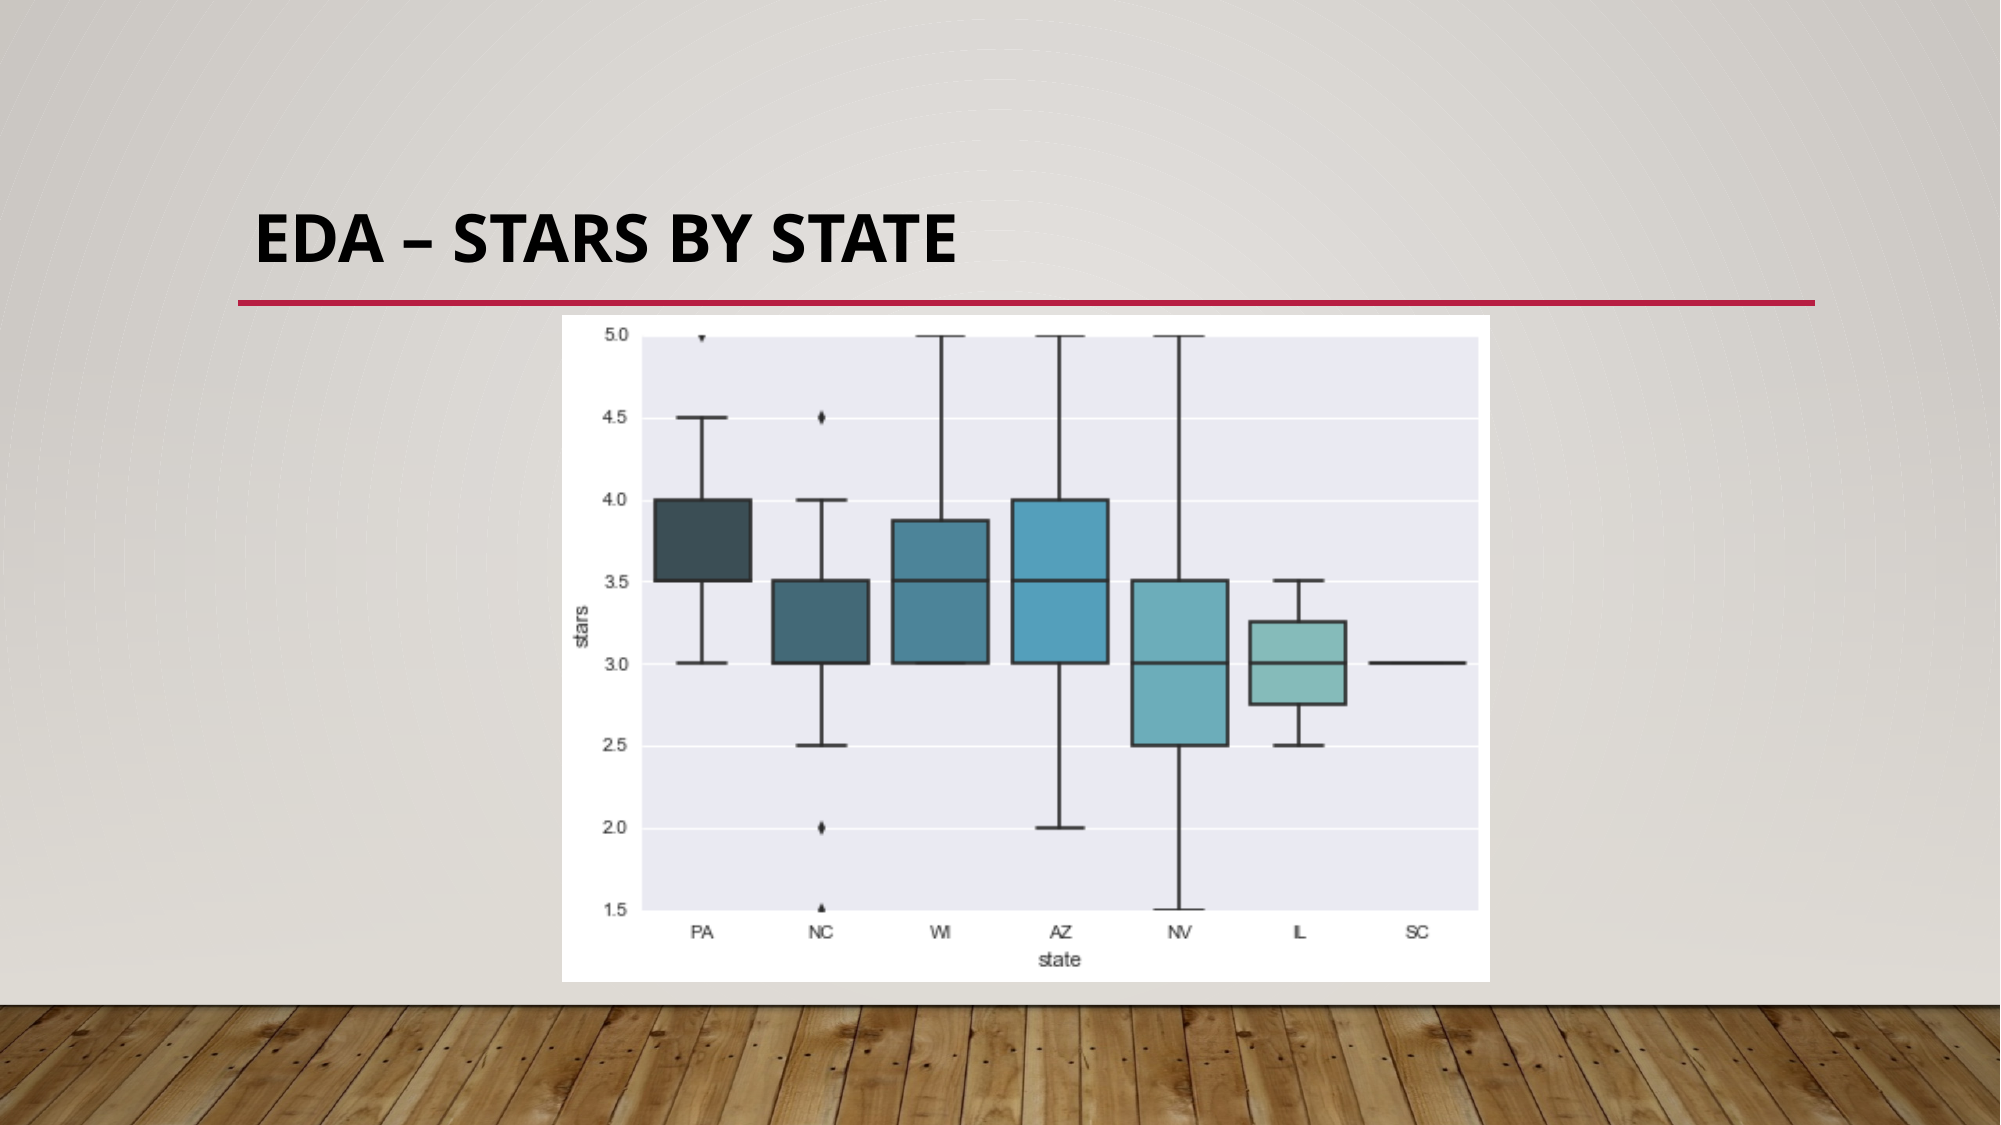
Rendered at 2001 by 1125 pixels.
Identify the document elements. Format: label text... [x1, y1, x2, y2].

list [562, 315, 1490, 982]
picture [0, 1005, 2000, 1125]
title eda – stars by state [238, 125, 1814, 298]
